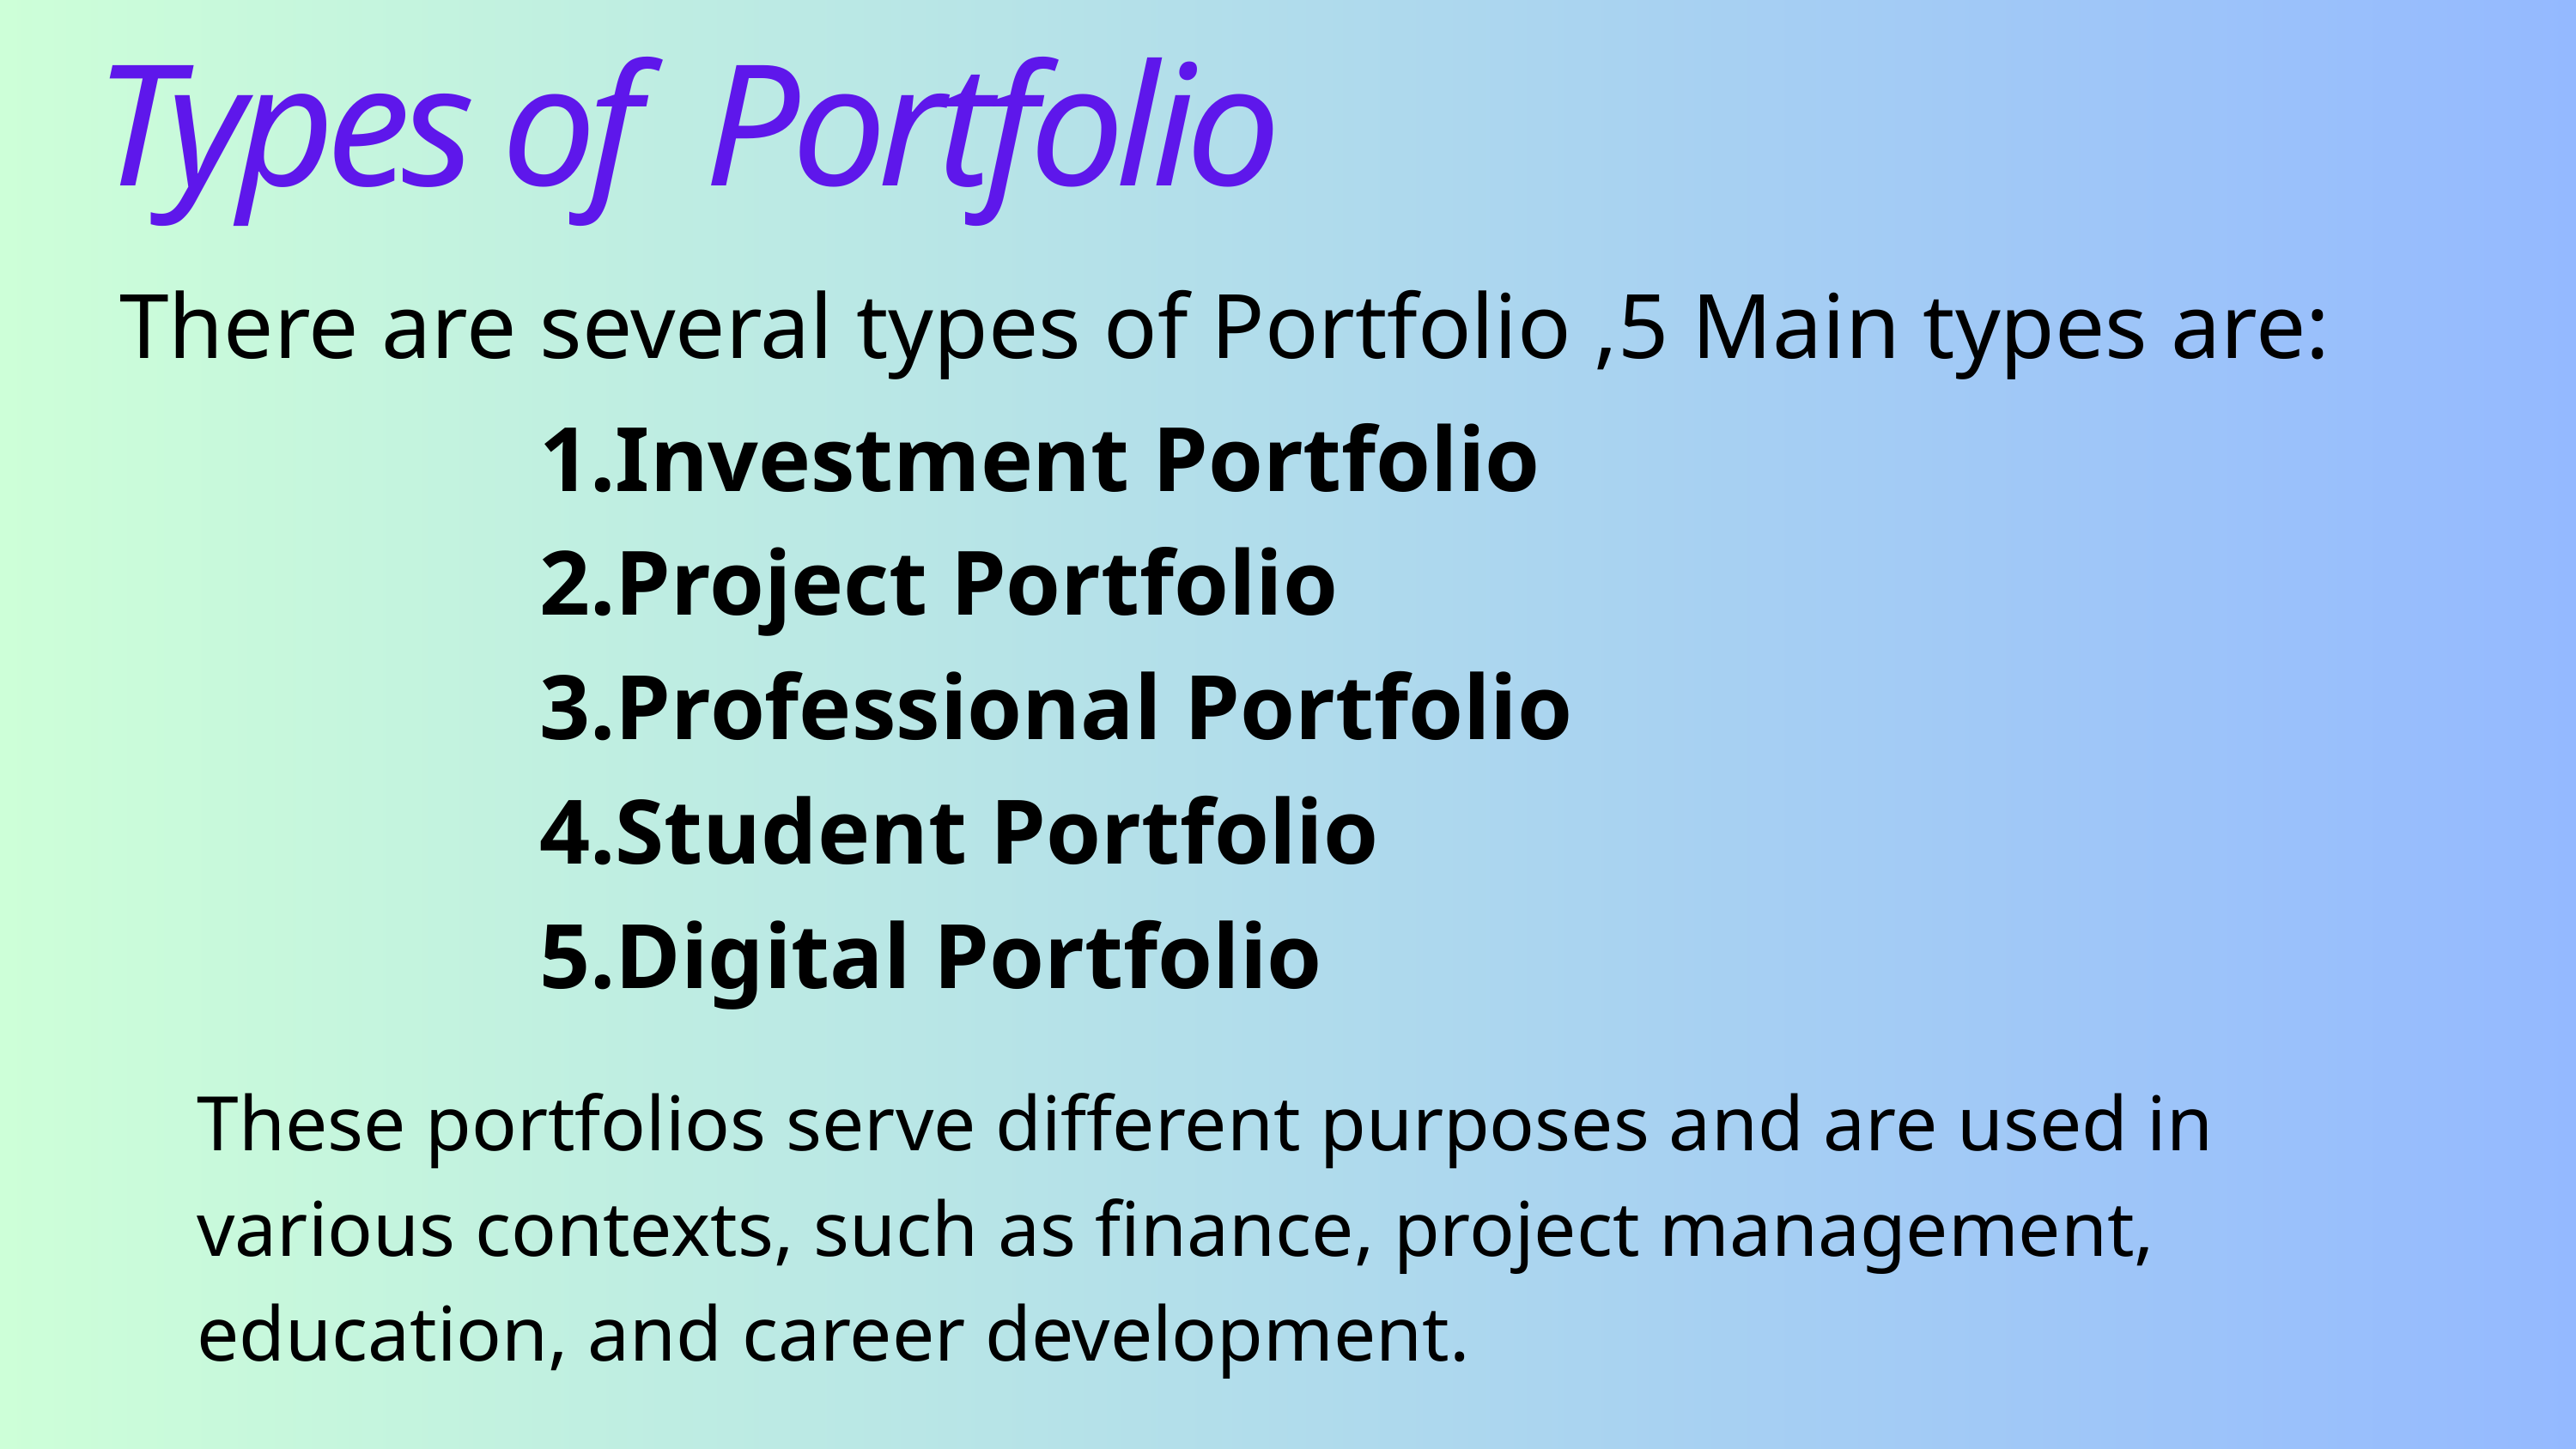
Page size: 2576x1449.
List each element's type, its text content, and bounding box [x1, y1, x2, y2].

text_box There are several types of Portfolio ,5 Main types are: [119, 252, 2457, 377]
text_box Types of Portfolio [0, 68, 1429, 220]
text_box 1.Investment Portfolio 2.Project Portfolio 3.Professional Portfolio 4.Student Portfolio 5.Digital Portfolio [539, 385, 1630, 1006]
text_box These portfolios serve different purposes and are used in various contexts, such as finance, project management, education, and career development. [197, 1060, 2379, 1377]
